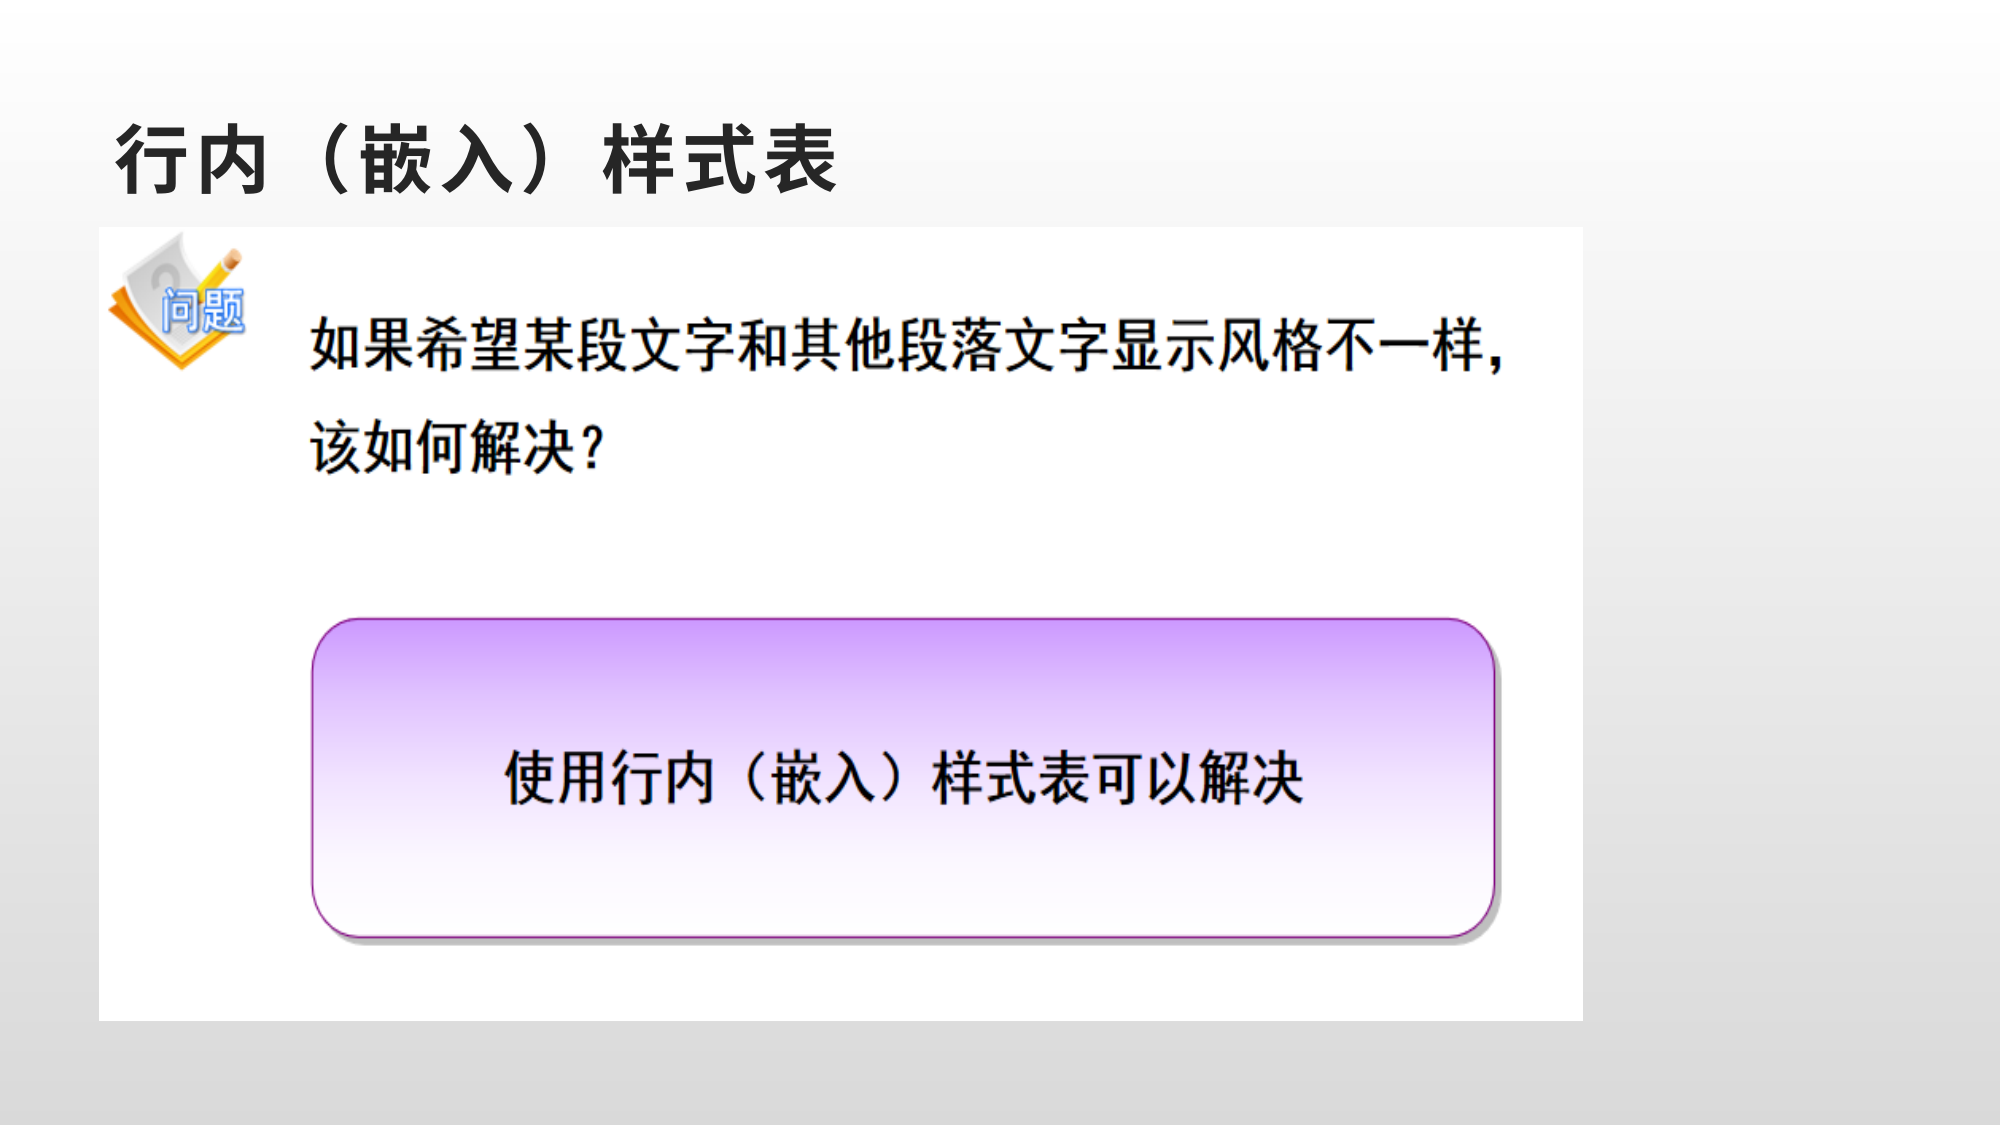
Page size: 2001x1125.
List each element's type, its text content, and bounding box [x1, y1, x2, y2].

title 行内（嵌入）样式表 [99, 99, 1900, 216]
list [99, 227, 1583, 1021]
